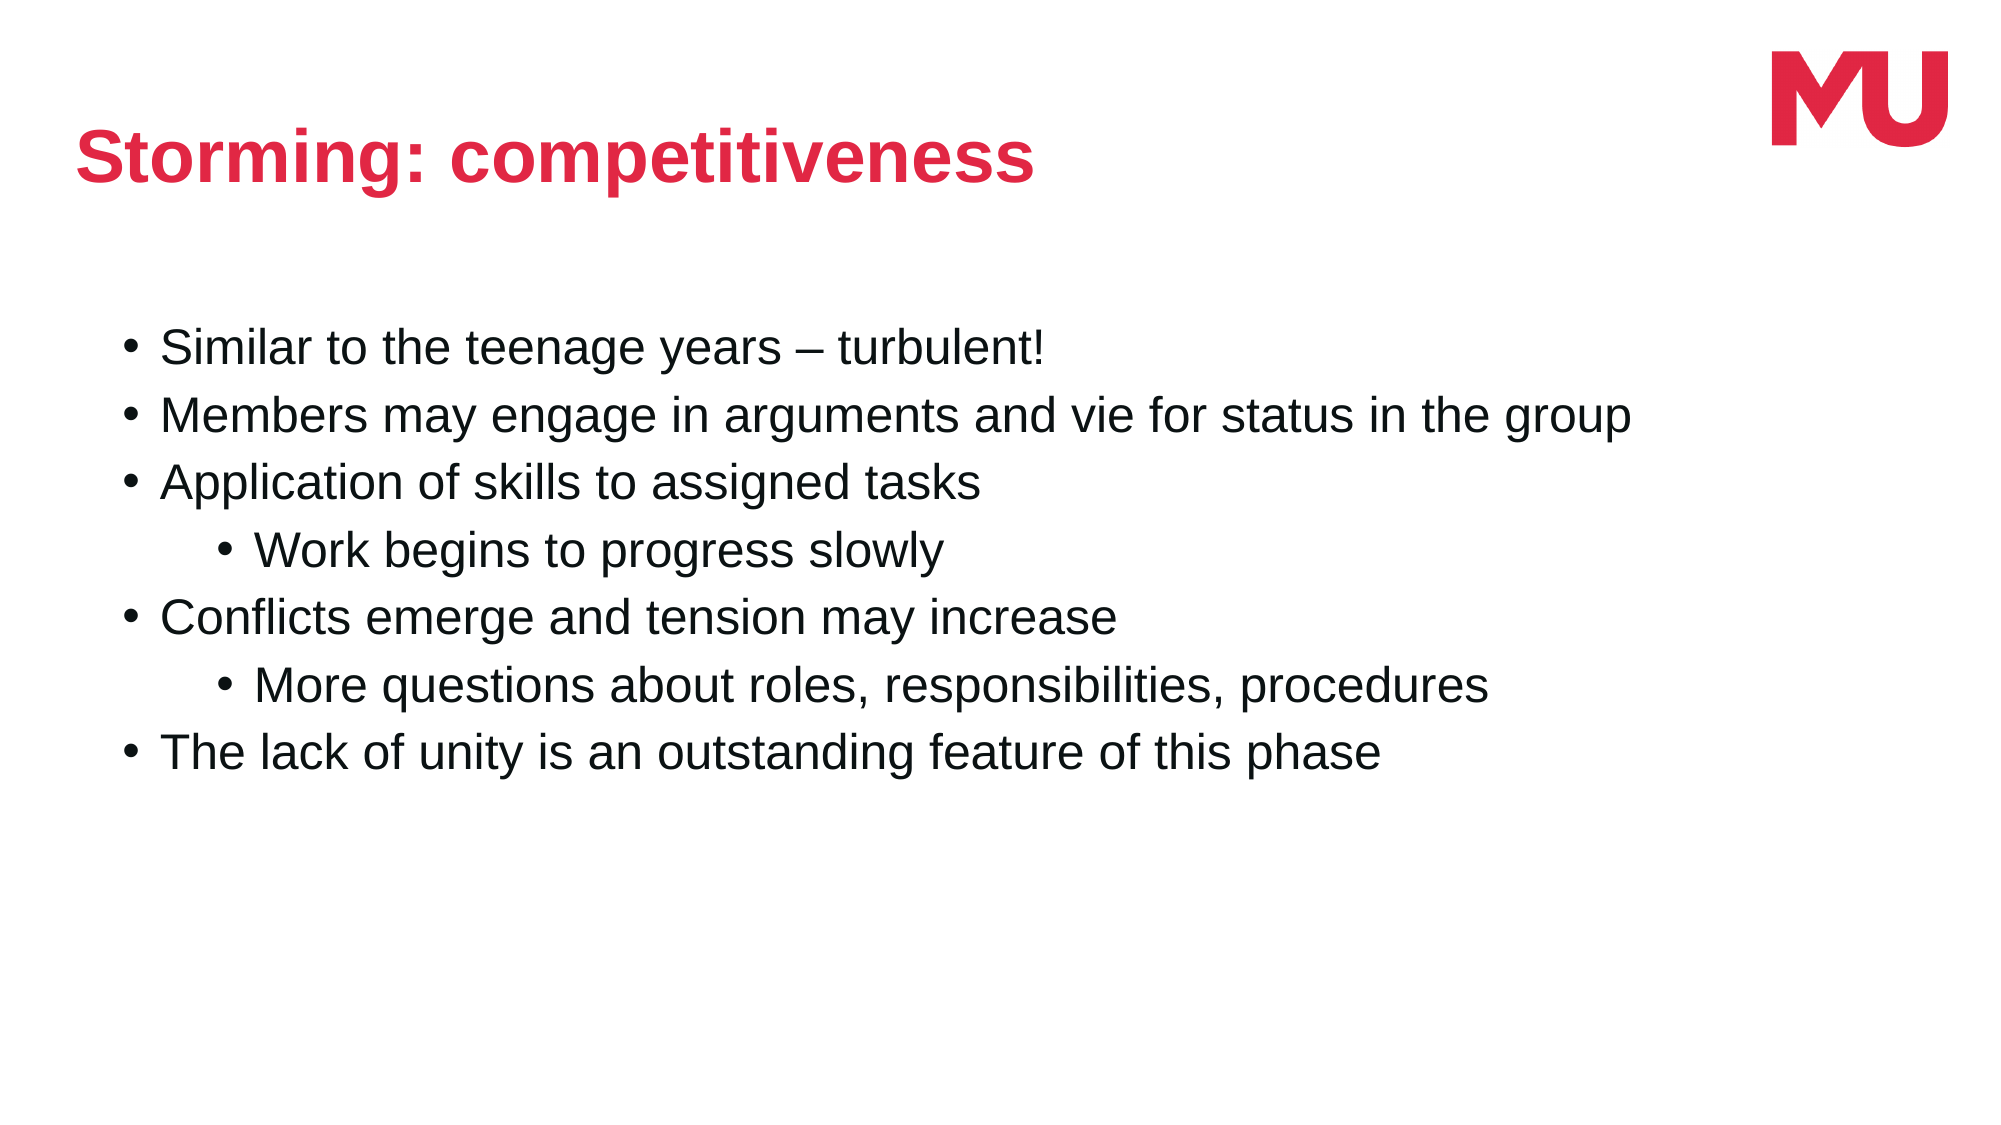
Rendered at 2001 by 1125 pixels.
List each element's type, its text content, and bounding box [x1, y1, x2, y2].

text_box Similar to the teenage years – turbulent! Members may engage in arguments and vie for status in the group Application of skills to assigned tasks Work begins to progress slowly Conflicts emerge and tension may increase More questions about roles, responsibilities, procedures The lack of unity is an outstanding feature of this phase [50, 296, 1950, 1012]
text_box Storming: competitiveness [50, 49, 1711, 268]
picture [1770, 49, 1950, 148]
